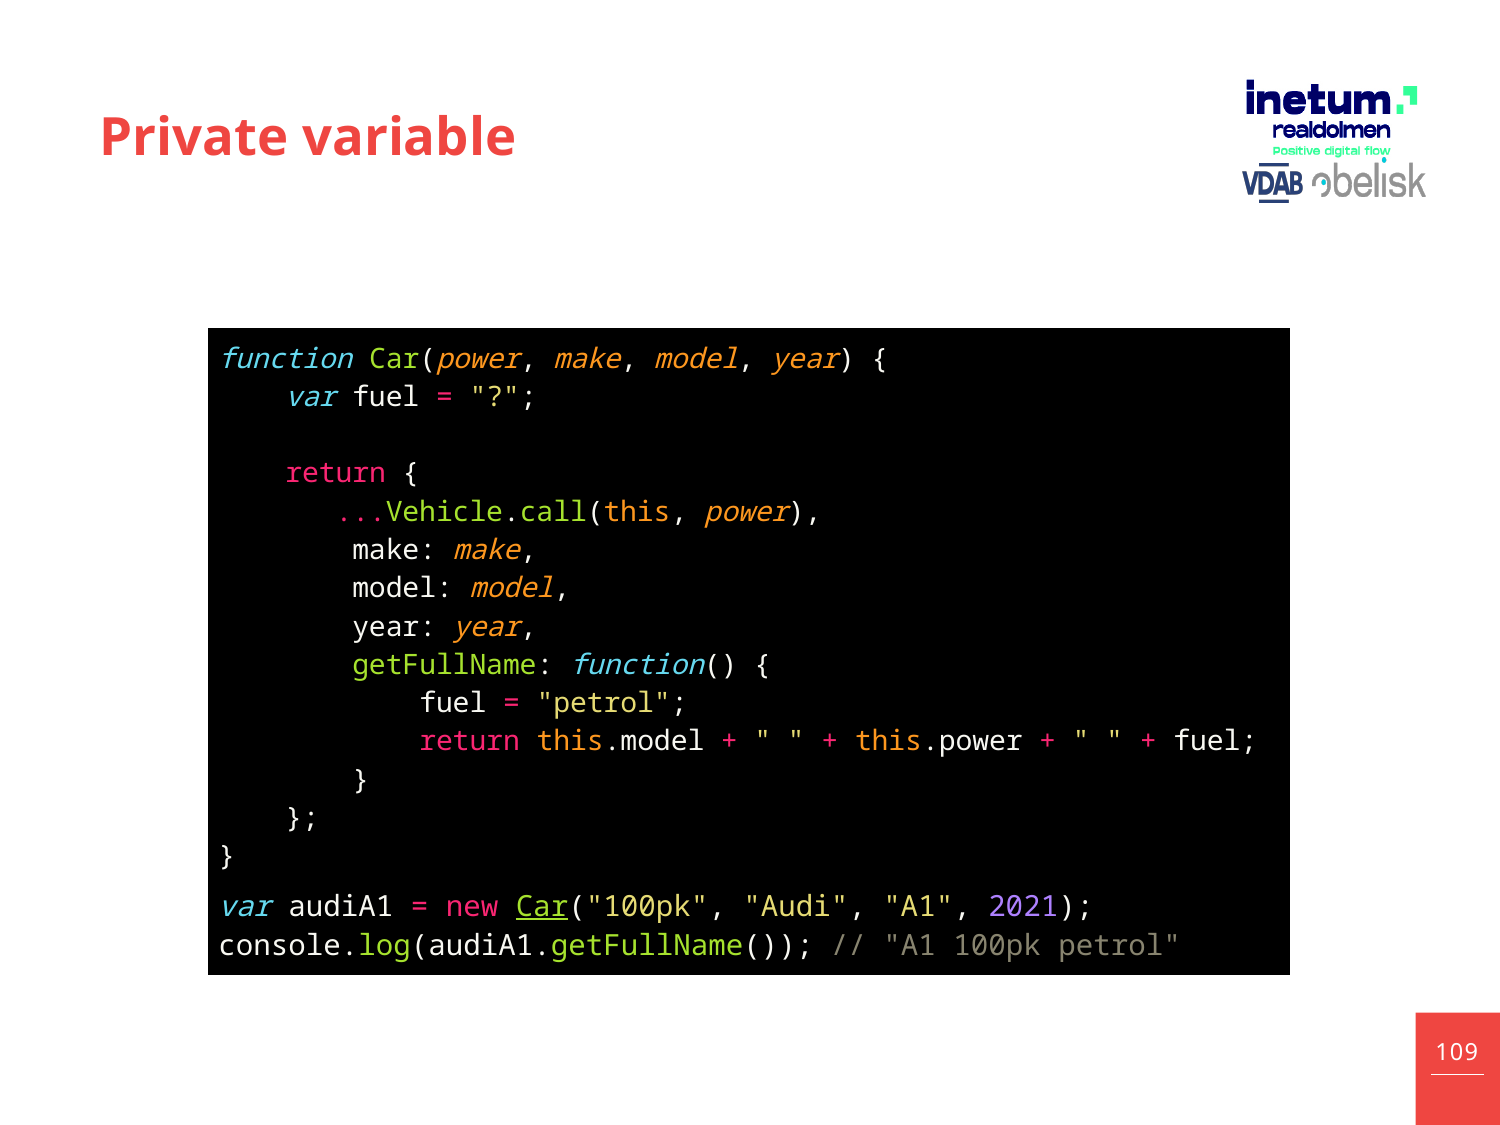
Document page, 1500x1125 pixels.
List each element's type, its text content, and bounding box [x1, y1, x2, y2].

table_header var audiA1 = new Car("100pk", "Audi", "A1", 2021); console.log(audiA1.getFullName()); // "A1 100pk petrol" [208, 874, 1290, 975]
title Private variable [83, 114, 1229, 181]
table_header function Car(power, make, model, year) { var fuel = "?"; return { ...Vehicle.call(this, power), make: make, model: model, year: year, getFullName: function() { fuel = "petrol"; return this.model + " " + this.power + " " + fuel; } }; } [208, 328, 1290, 874]
picture [1233, 52, 1431, 203]
